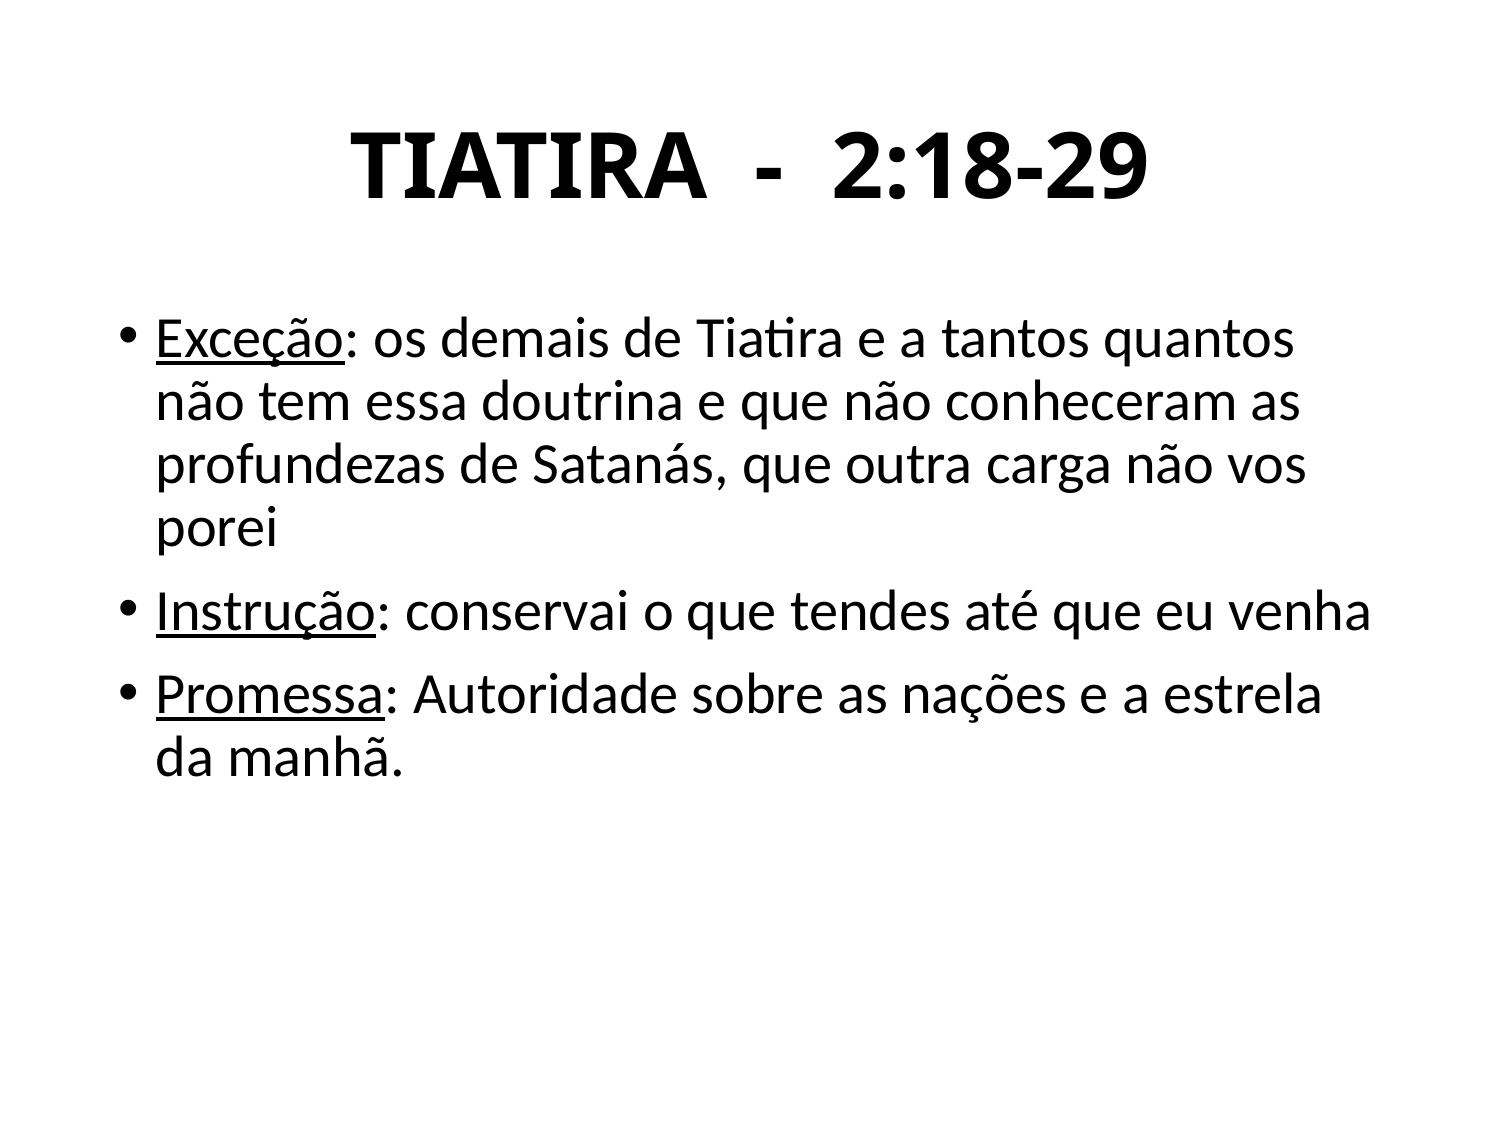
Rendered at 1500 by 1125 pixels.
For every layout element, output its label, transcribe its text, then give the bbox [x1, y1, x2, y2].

list Exceção: os demais de Tiatira e a tantos quantos não tem essa doutrina e que não conheceram as profundezas de Satanás, que outra carga não vos porei Instrução: conservai o que tendes até que eu venha Promessa: Autoridade sobre as nações e a estrela da manhã. [103, 299, 1397, 1014]
title TIATIRA - 2:18-29 [103, 59, 1397, 278]
